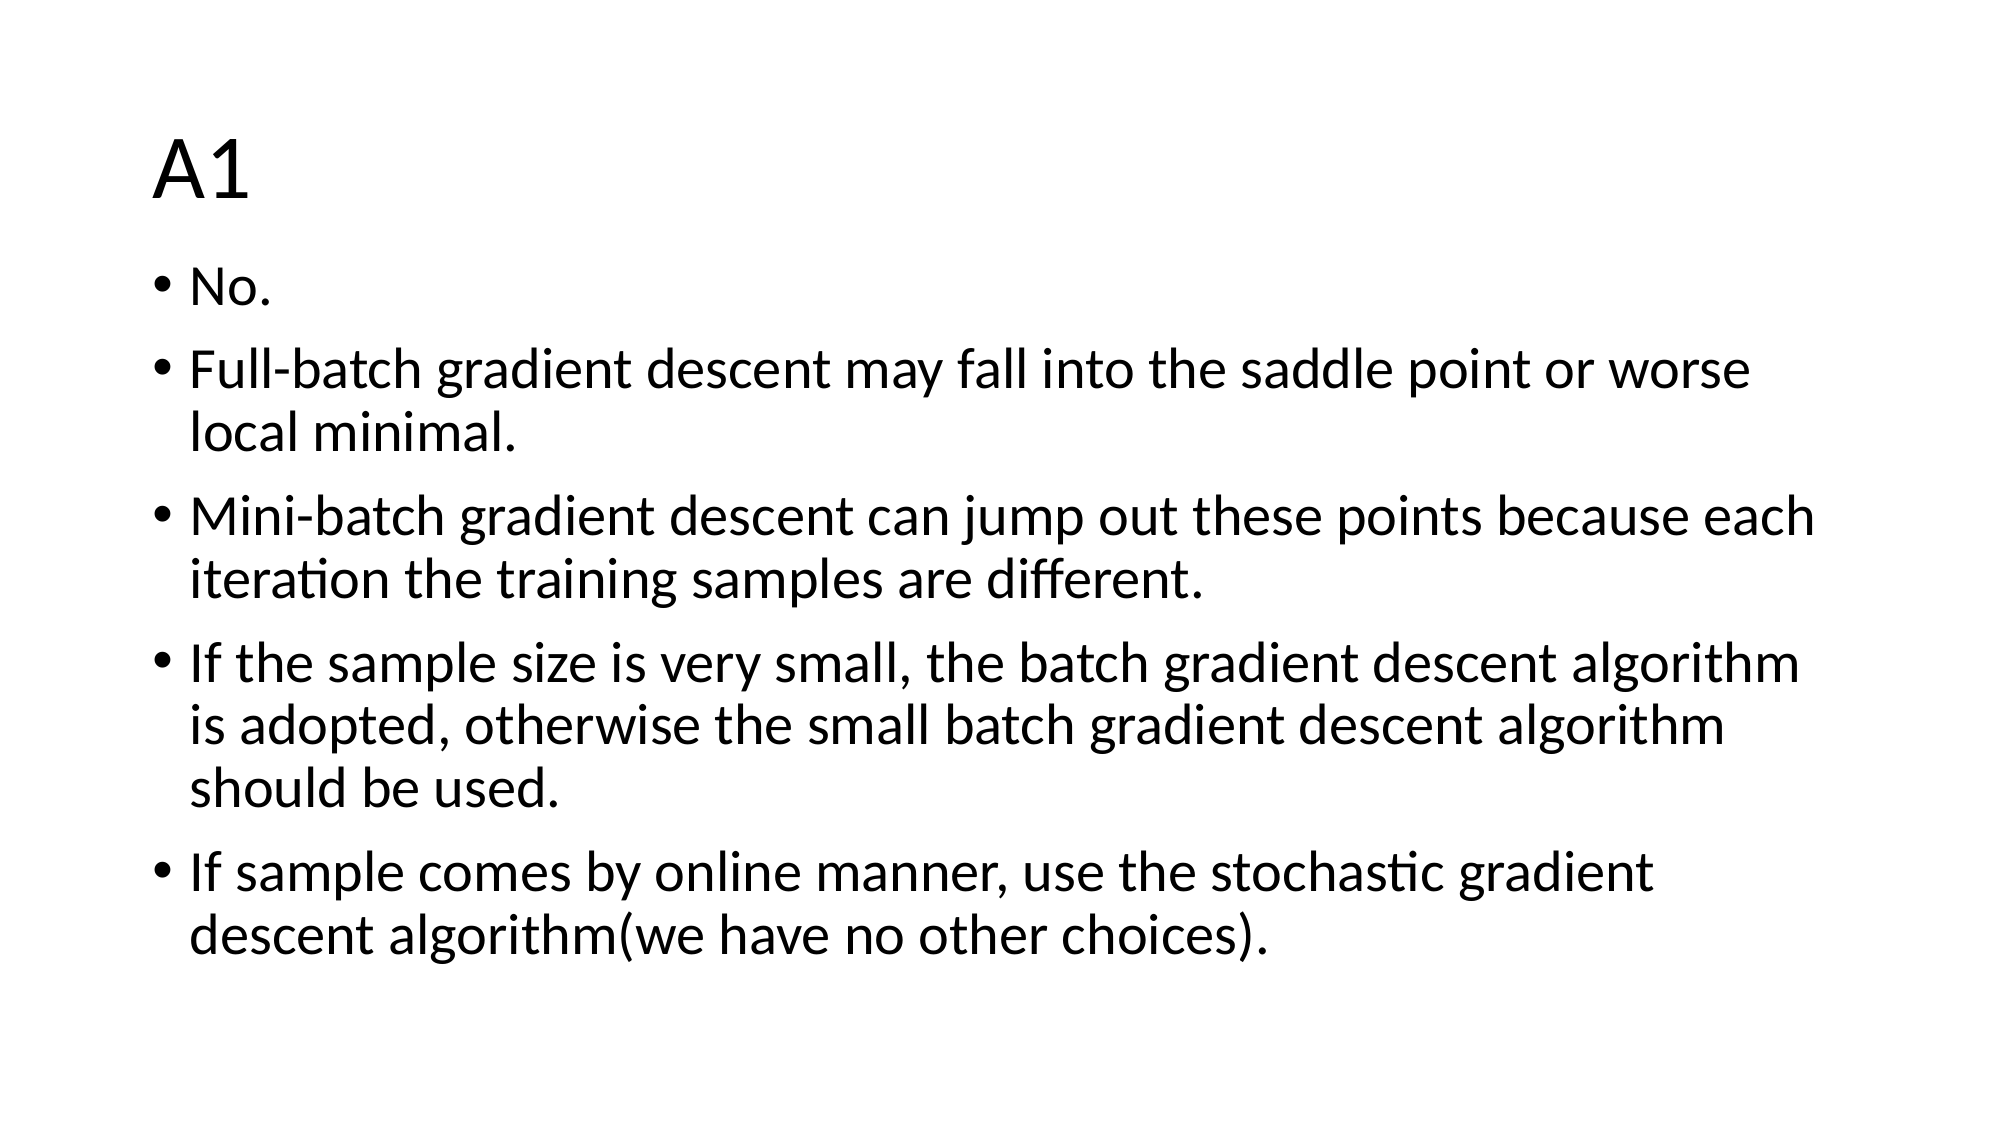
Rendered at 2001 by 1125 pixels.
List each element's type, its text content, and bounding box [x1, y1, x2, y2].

title A1 [137, 59, 1863, 247]
list No. Full-batch gradient descent may fall into the saddle point or worse local minimal. Mini-batch gradient descent can jump out these points because each iteration the training samples are different. If the sample size is very small, the batch gradient descent algorithm is adopted, otherwise the small batch gradient descent algorithm should be used. If sample comes by online manner, use the stochastic gradient descent algorithm(we have no other choices). [137, 247, 1863, 1014]
